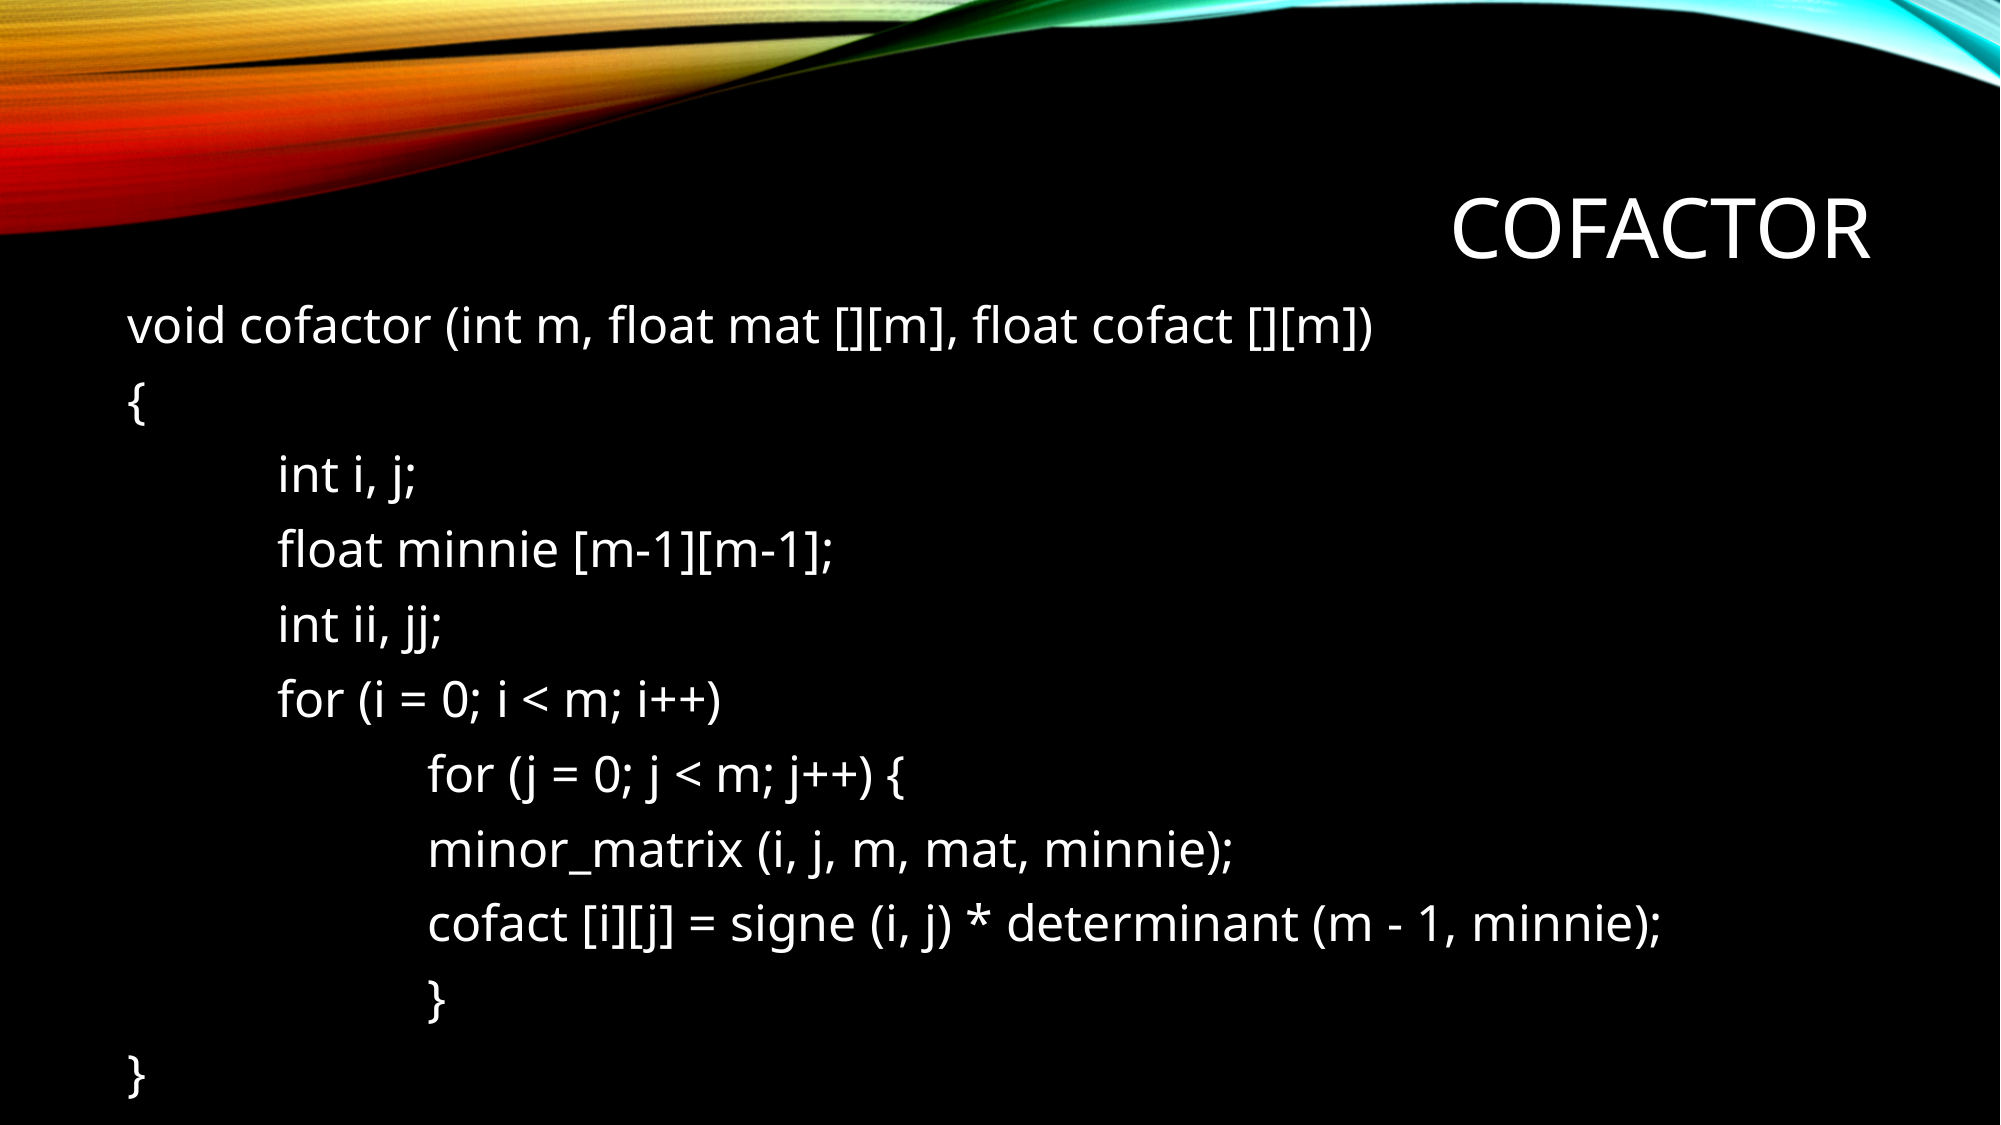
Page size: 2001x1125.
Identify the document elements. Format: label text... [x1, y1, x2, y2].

list void cofactor (int m, float mat [][m], float cofact [][m]) { int i, j; float minnie [m-1][m-1]; int ii, jj; for (i = 0; i < m; i++) for (j = 0; j < m; j++) { minor_matrix (i, j, m, mat, minnie); cofact [i][j] = signe (i, j) * determinant (m - 1, minnie); } } [112, 292, 1888, 953]
title COFACTOR [474, 125, 1888, 292]
picture [0, 0, 2000, 237]
